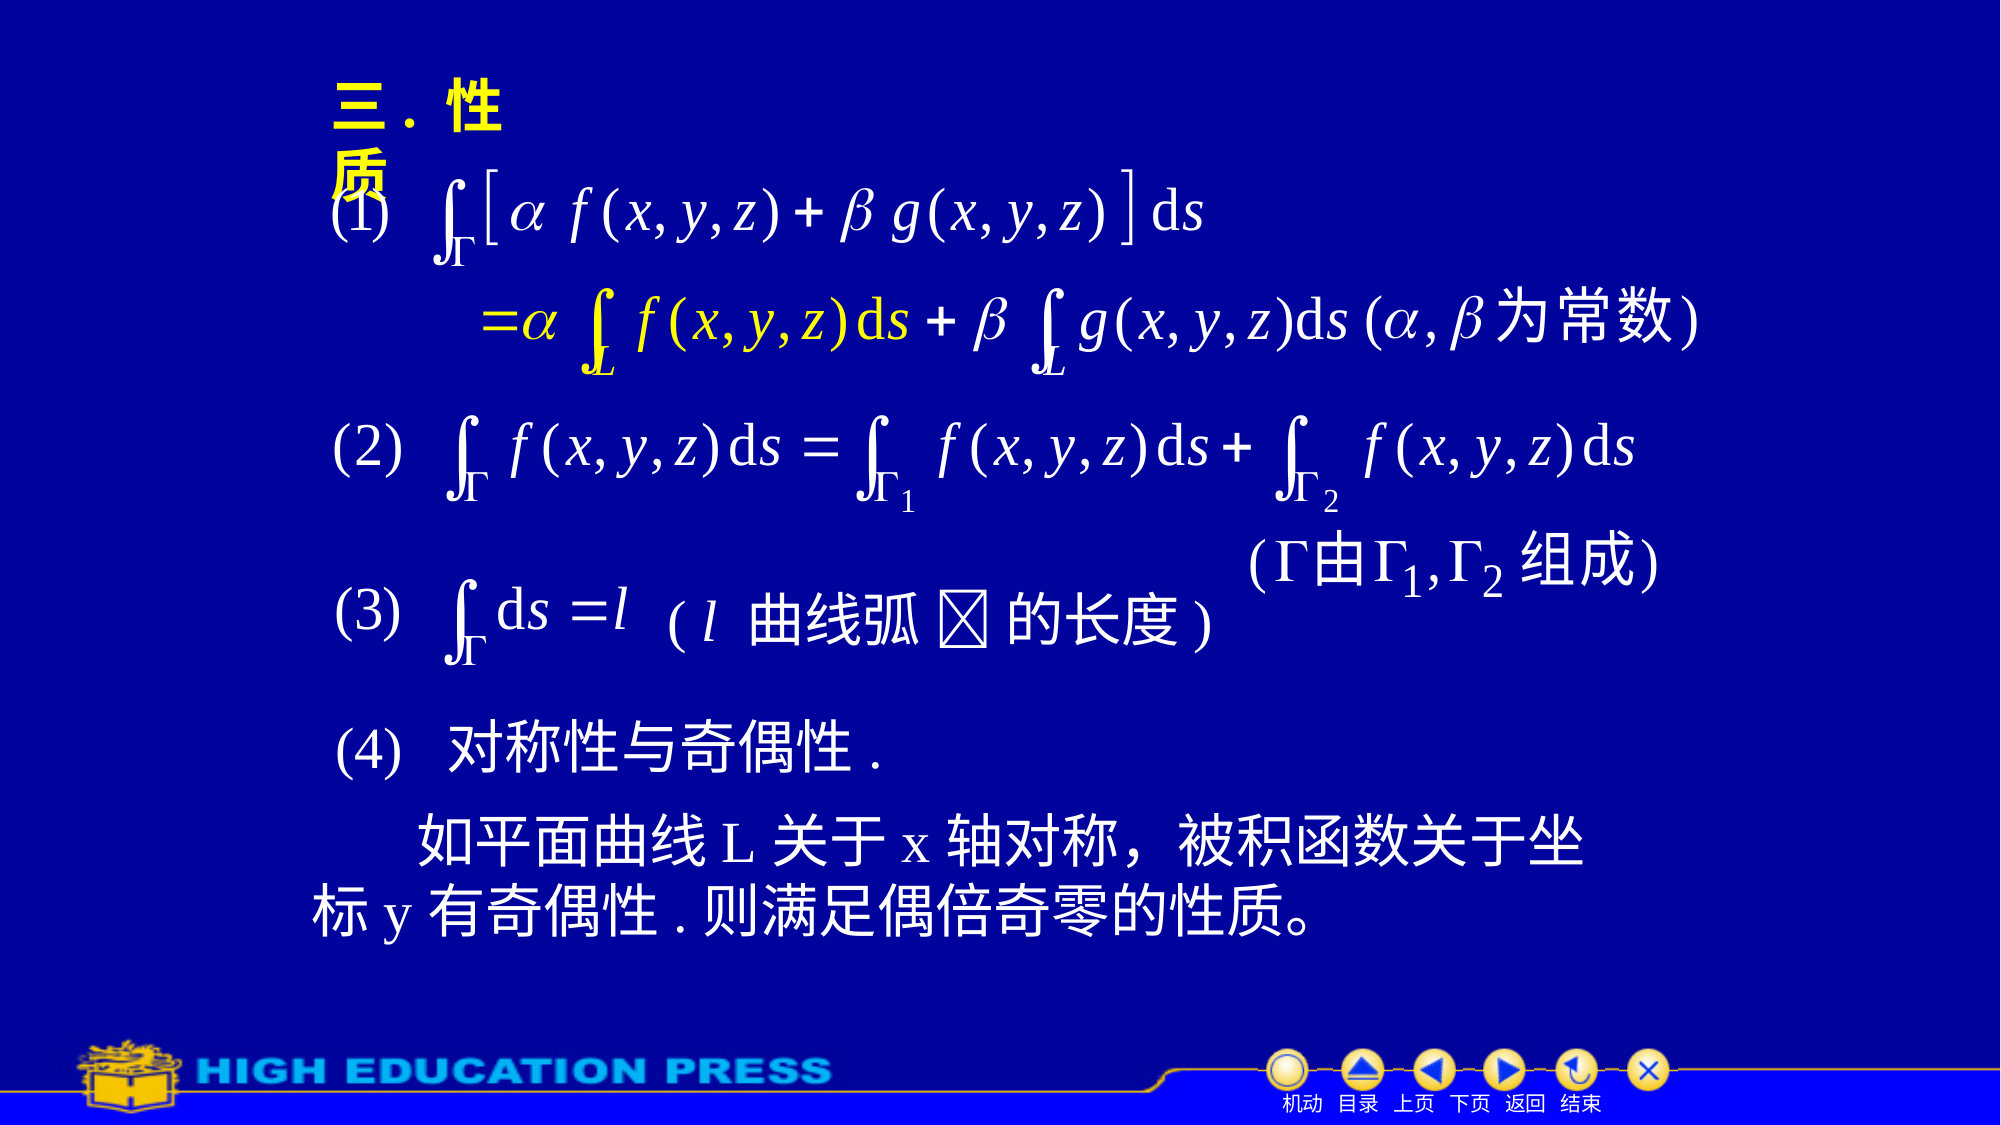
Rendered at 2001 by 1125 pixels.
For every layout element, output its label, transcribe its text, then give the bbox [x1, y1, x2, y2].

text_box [921, 271, 1354, 381]
picture [0, 0, 2001, 1125]
text_box (4) 对称性与奇偶性. [320, 703, 1012, 788]
text_box 三. 性质 [315, 61, 566, 217]
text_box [331, 562, 645, 682]
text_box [330, 398, 1641, 526]
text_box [473, 271, 916, 381]
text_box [1361, 281, 1704, 358]
text_box 如平面曲线L关于x轴对称，被积函数关于坐标y有奇偶性.则满足偶倍奇零的性质。 [296, 796, 1633, 952]
text_box ( l 曲线弧  的长度) [652, 575, 1253, 661]
text_box 机动 目录 上页 下页 返回 结束 [1267, 1082, 1623, 1123]
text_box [327, 163, 1209, 283]
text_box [1245, 527, 1663, 603]
